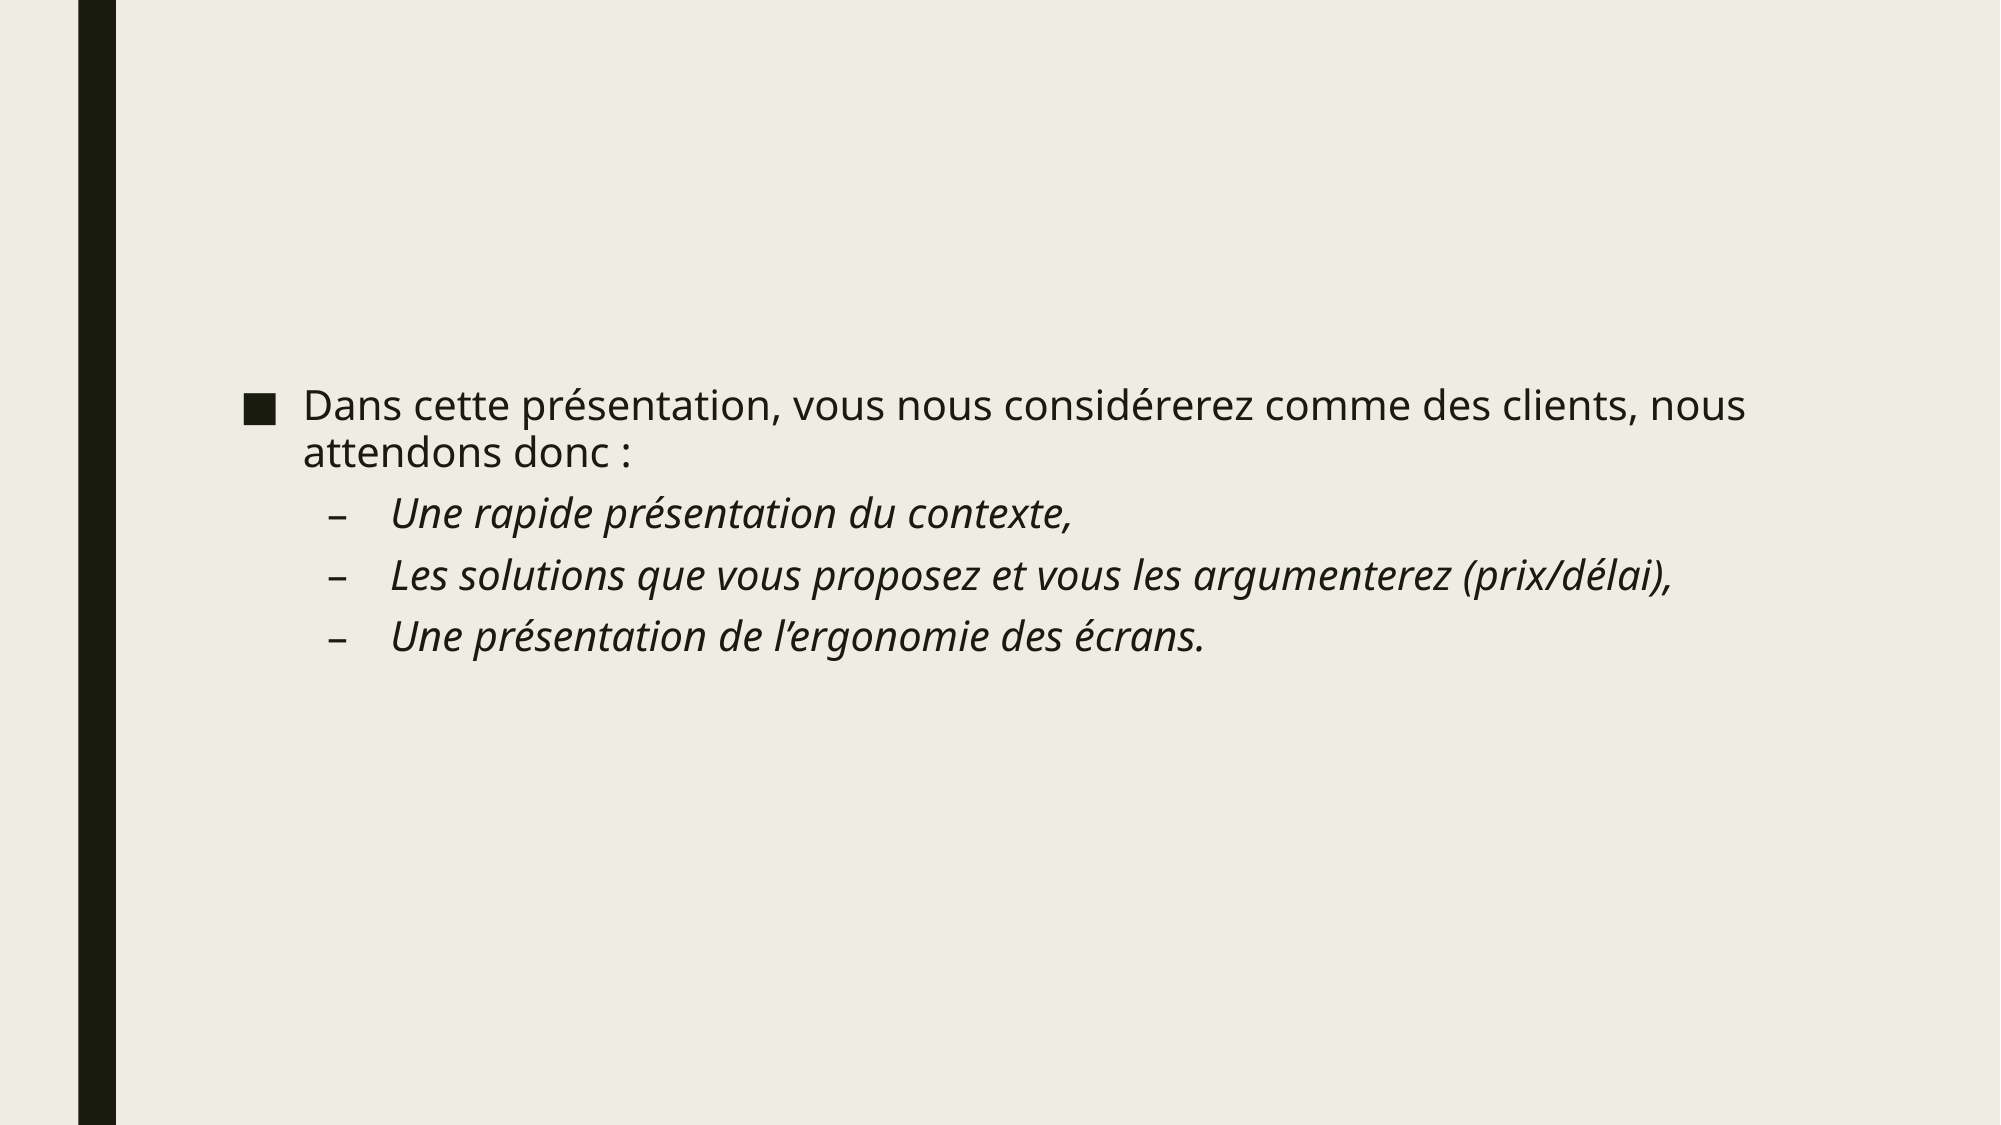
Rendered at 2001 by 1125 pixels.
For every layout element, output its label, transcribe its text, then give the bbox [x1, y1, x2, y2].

list Dans cette présentation, vous nous considérerez comme des clients, nous attendons donc : Une rapide présentation du contexte, Les solutions que vous proposez et vous les argumenterez (prix/délai), Une présentation de l’ergonomie des écrans. [225, 375, 1800, 963]
